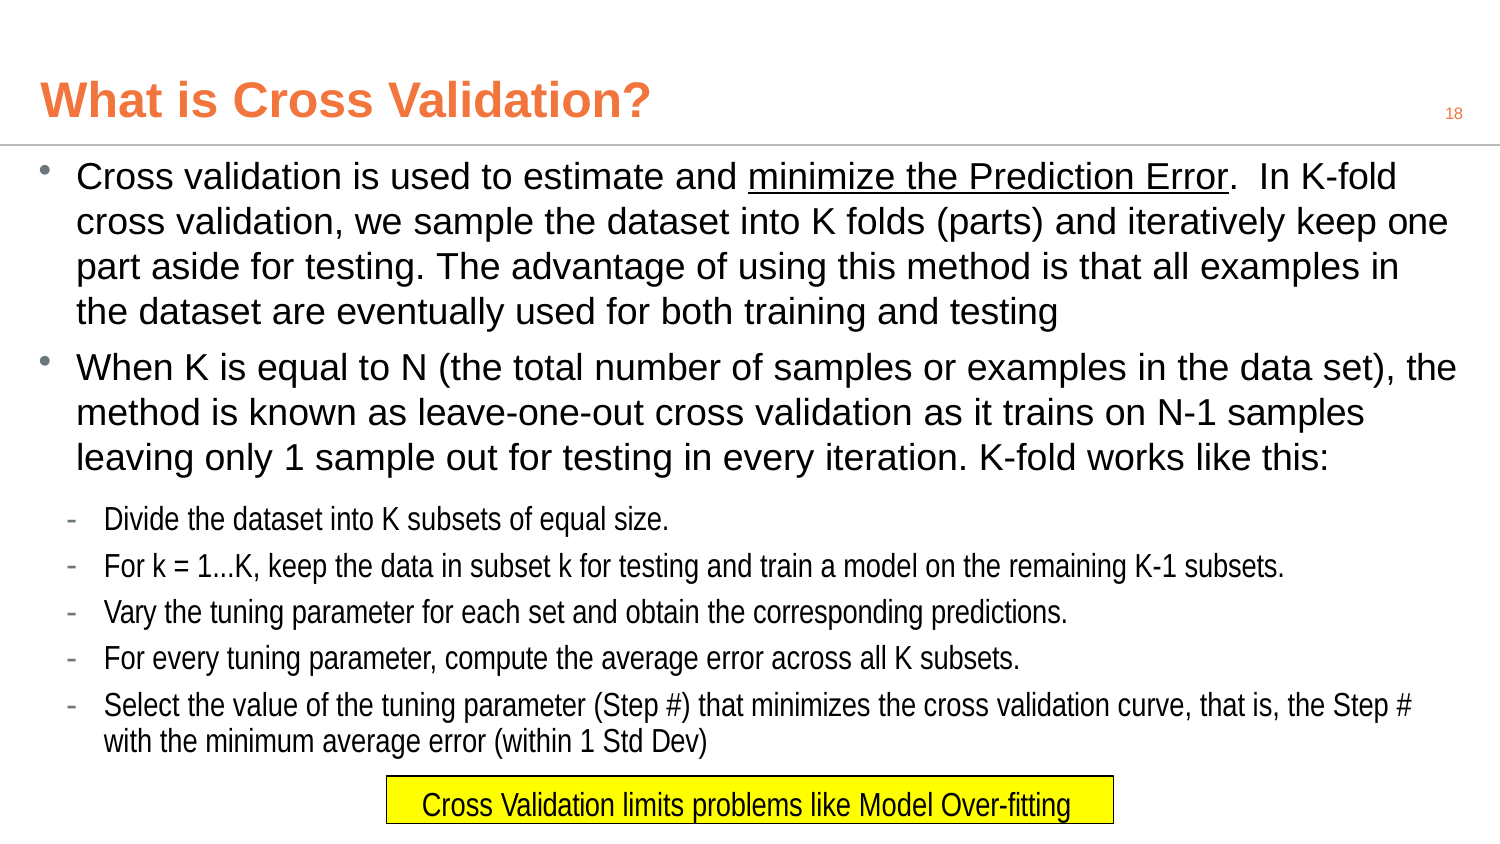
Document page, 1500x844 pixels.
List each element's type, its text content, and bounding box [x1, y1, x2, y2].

text_box Cross validation is used to estimate and minimize the Prediction Error. In K-fold cross validation, we sample the dataset into K folds (parts) and iteratively keep one part aside for testing. The advantage of using this method is that all examples in the dataset are eventually used for both training and testing When K is equal to N (the total number of samples or examples in the data set), the method is known as leave-one-out cross validation as it trains on N-1 samples leaving only 1 sample out for testing in every iteration. K-fold works like this: Divide the dataset into K subsets of equal size. For k = 1...K, keep the data in subset k for testing and train a model on the remaining K-1 subsets. Vary the tuning parameter for each set and obtain the corresponding predictions. For every tuning parameter, compute the average error across all K subsets. Select the value of the tuning parameter (Step #) that minimizes the cross validation curve, that is, the Step # with the minimum average error (within 1 Std Dev) [36, 150, 1462, 760]
text_box Cross Validation limits problems like Model Over-fitting [386, 776, 1114, 824]
text_box 18 [1443, 99, 1467, 123]
title What is Cross Validation? [38, 27, 1362, 150]
